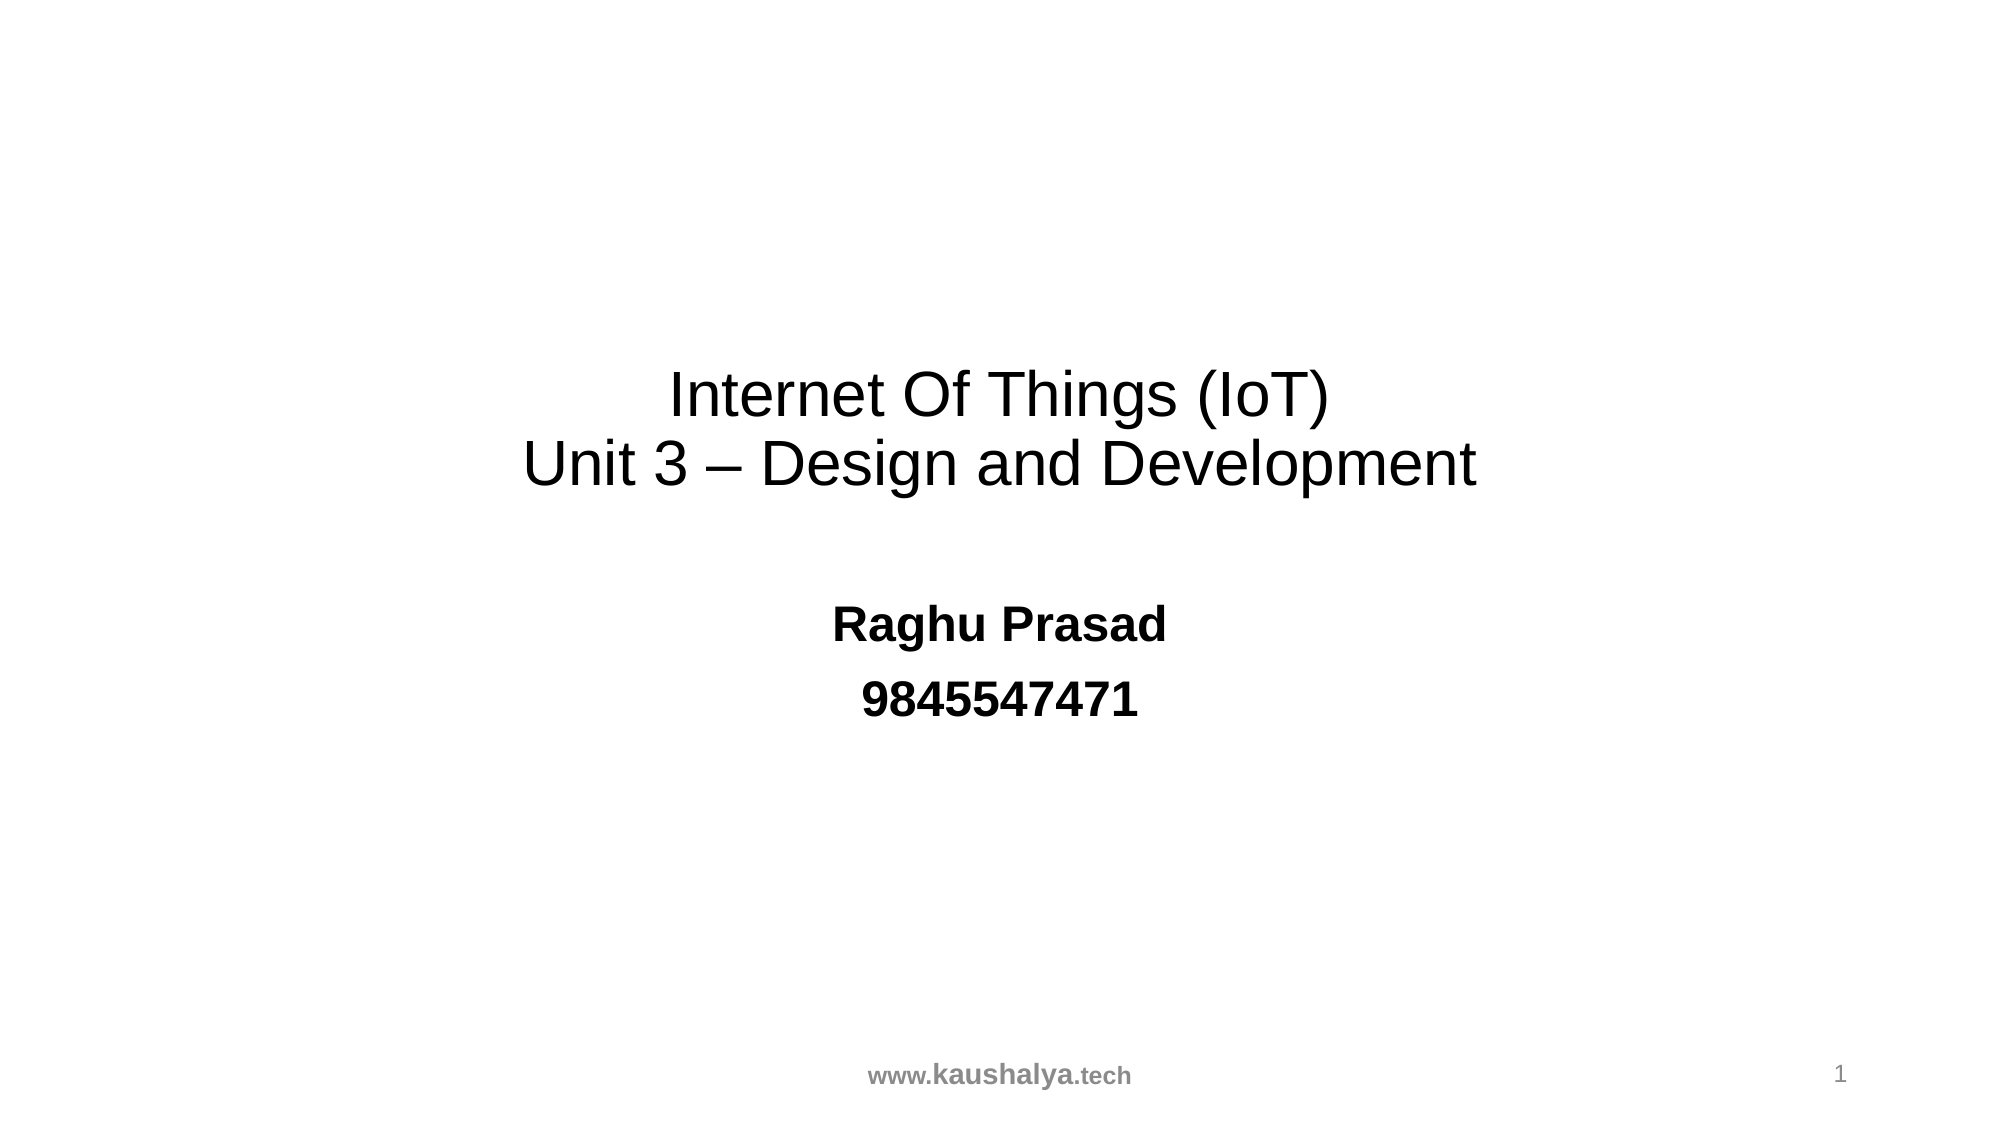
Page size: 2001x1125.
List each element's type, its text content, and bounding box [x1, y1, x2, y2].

title Internet Of Things (IoT) Unit 3 – Design and Development [249, 353, 1750, 507]
subtitle Raghu Prasad 9845547471 [249, 590, 1750, 1043]
slide_number 1 [1412, 1042, 1863, 1103]
footer www.kaushalya.tech [662, 1042, 1338, 1103]
